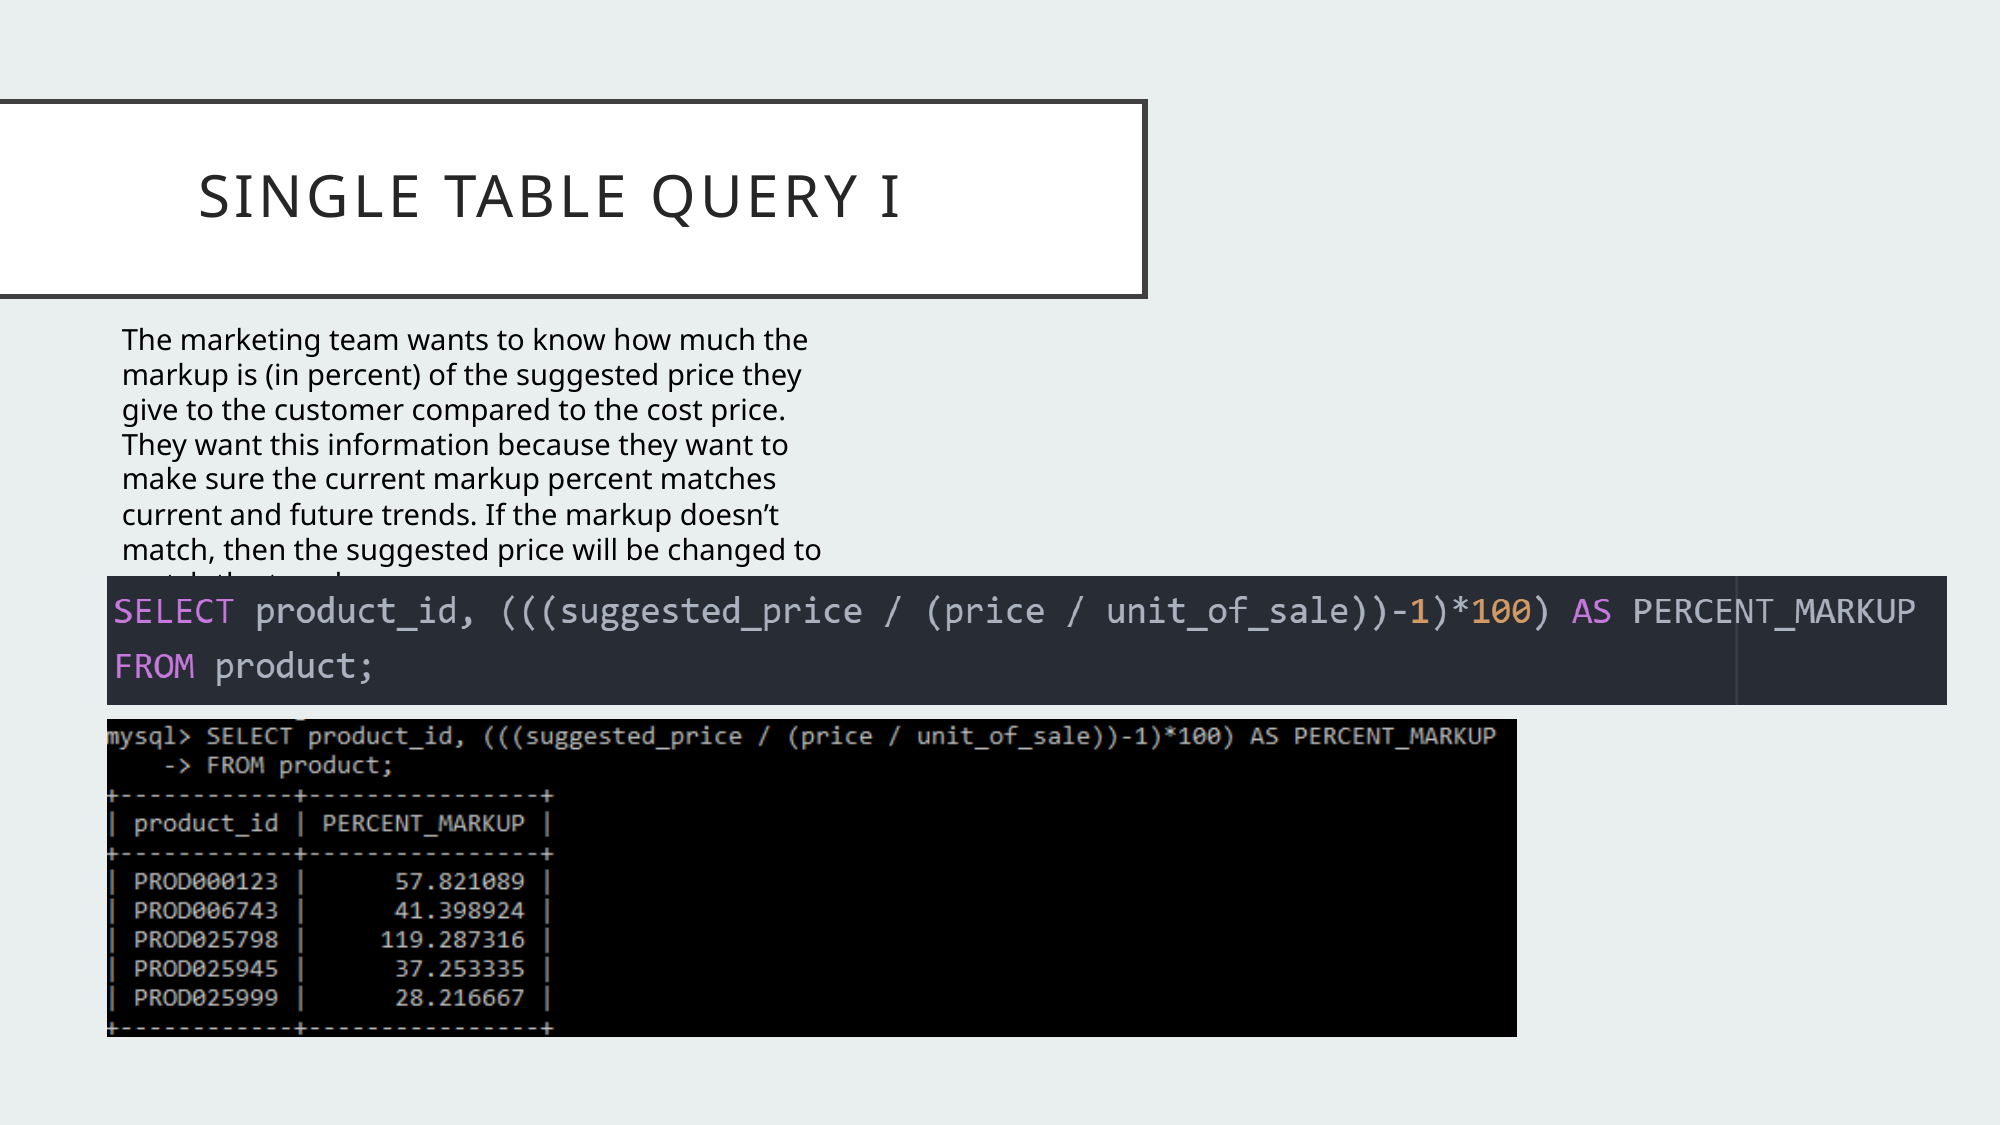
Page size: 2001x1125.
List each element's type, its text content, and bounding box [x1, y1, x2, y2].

picture [107, 719, 1517, 1037]
picture [107, 576, 1947, 705]
title Single Table Query I [0, 99, 1148, 299]
text_box The marketing team wants to know how much the markup is (in percent) of the suggested price they give to the customer compared to the cost price. They want this information because they want to make sure the current markup percent matches current and future trends. If the markup doesn’t match, then the suggested price will be changed to match the trends. [107, 313, 859, 576]
